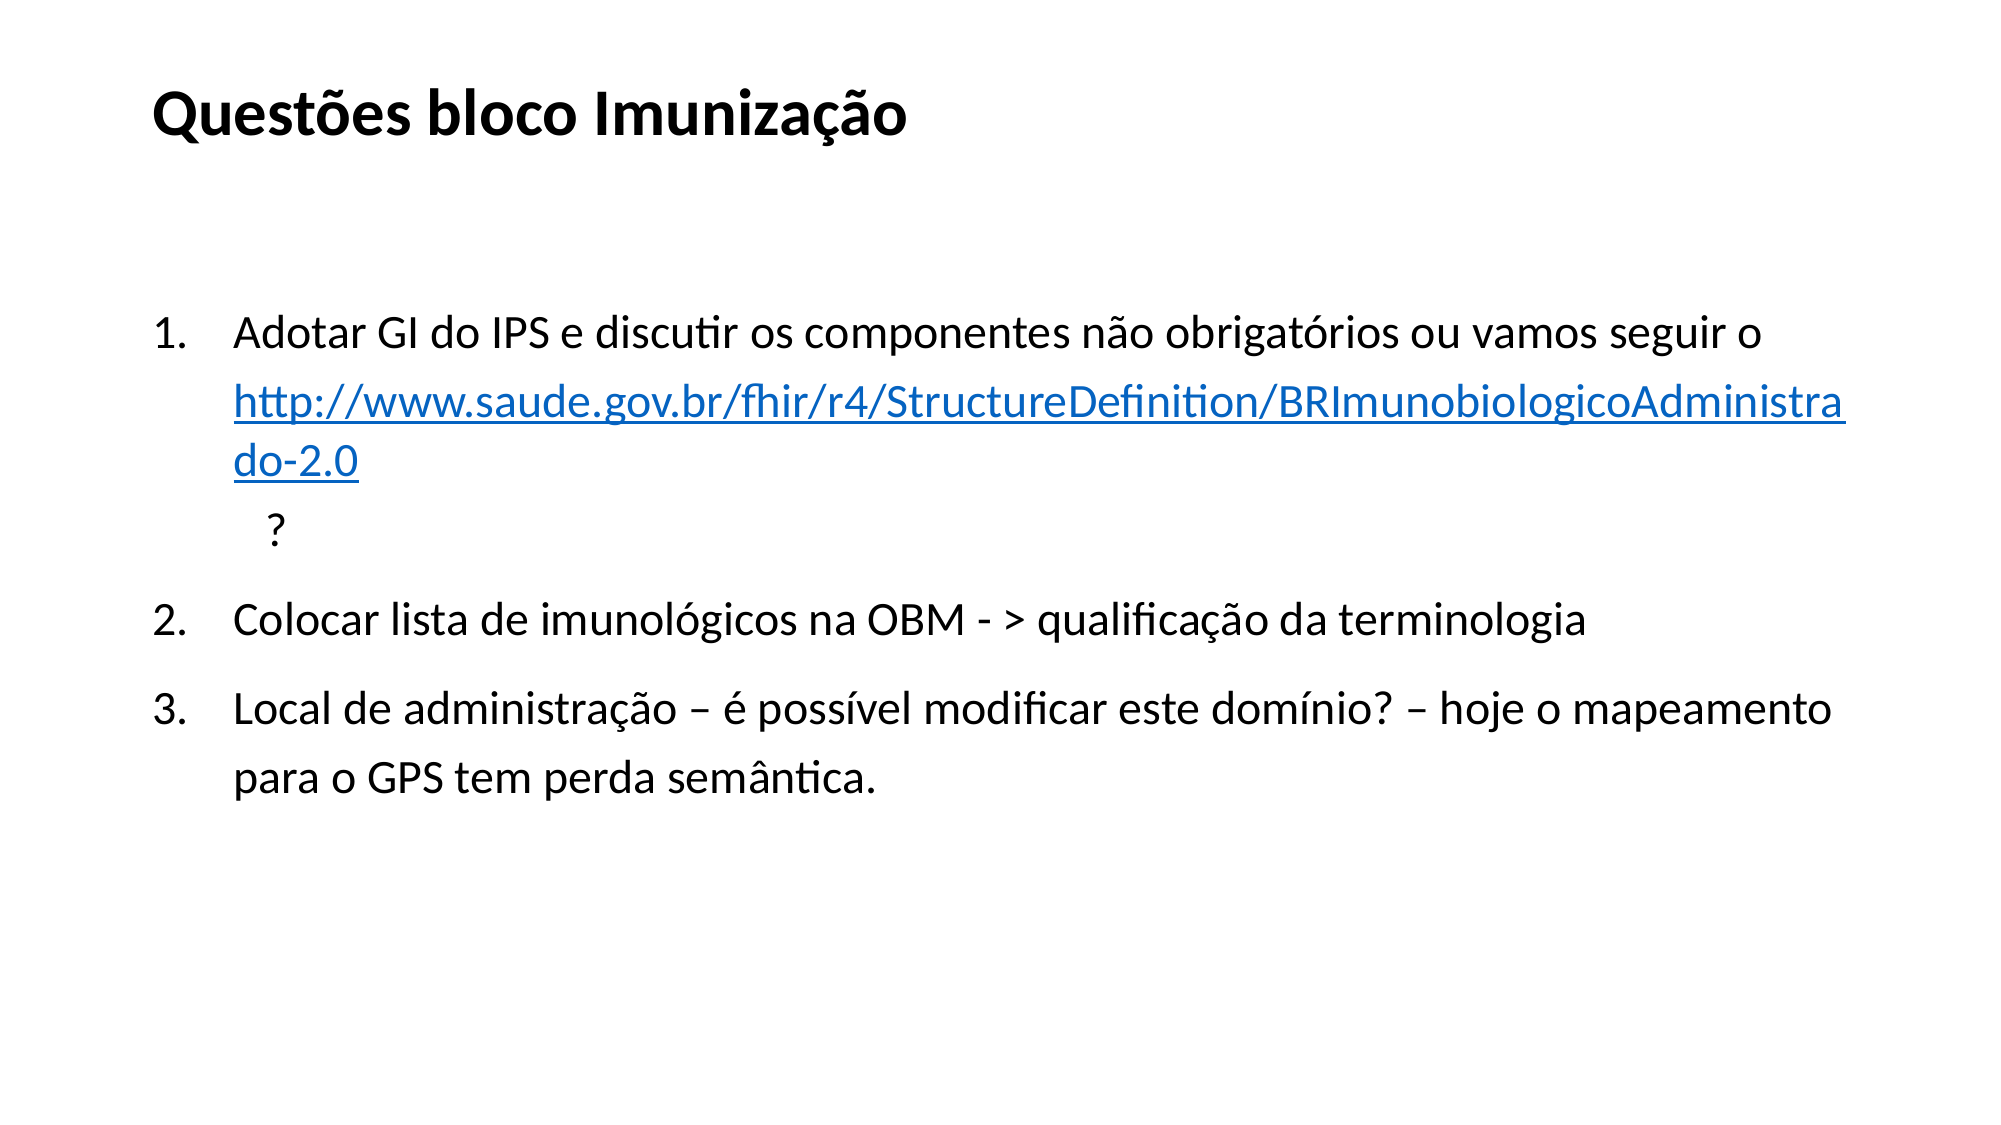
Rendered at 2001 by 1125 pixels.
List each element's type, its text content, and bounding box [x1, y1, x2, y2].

title Questões bloco Imunização [137, 59, 1863, 169]
list Adotar GI do IPS e discutir os componentes não obrigatórios ou vamos seguir o http://www.saude.gov.br/fhir/r4/StructureDefinition/BRImunobiologicoAdministrado-2.0 ? Colocar lista de imunológicos na OBM - > qualificação da terminologia Local de administração – é possível modificar este domínio? – hoje o mapeamento para o GPS tem perda semântica. [137, 194, 1863, 1014]
